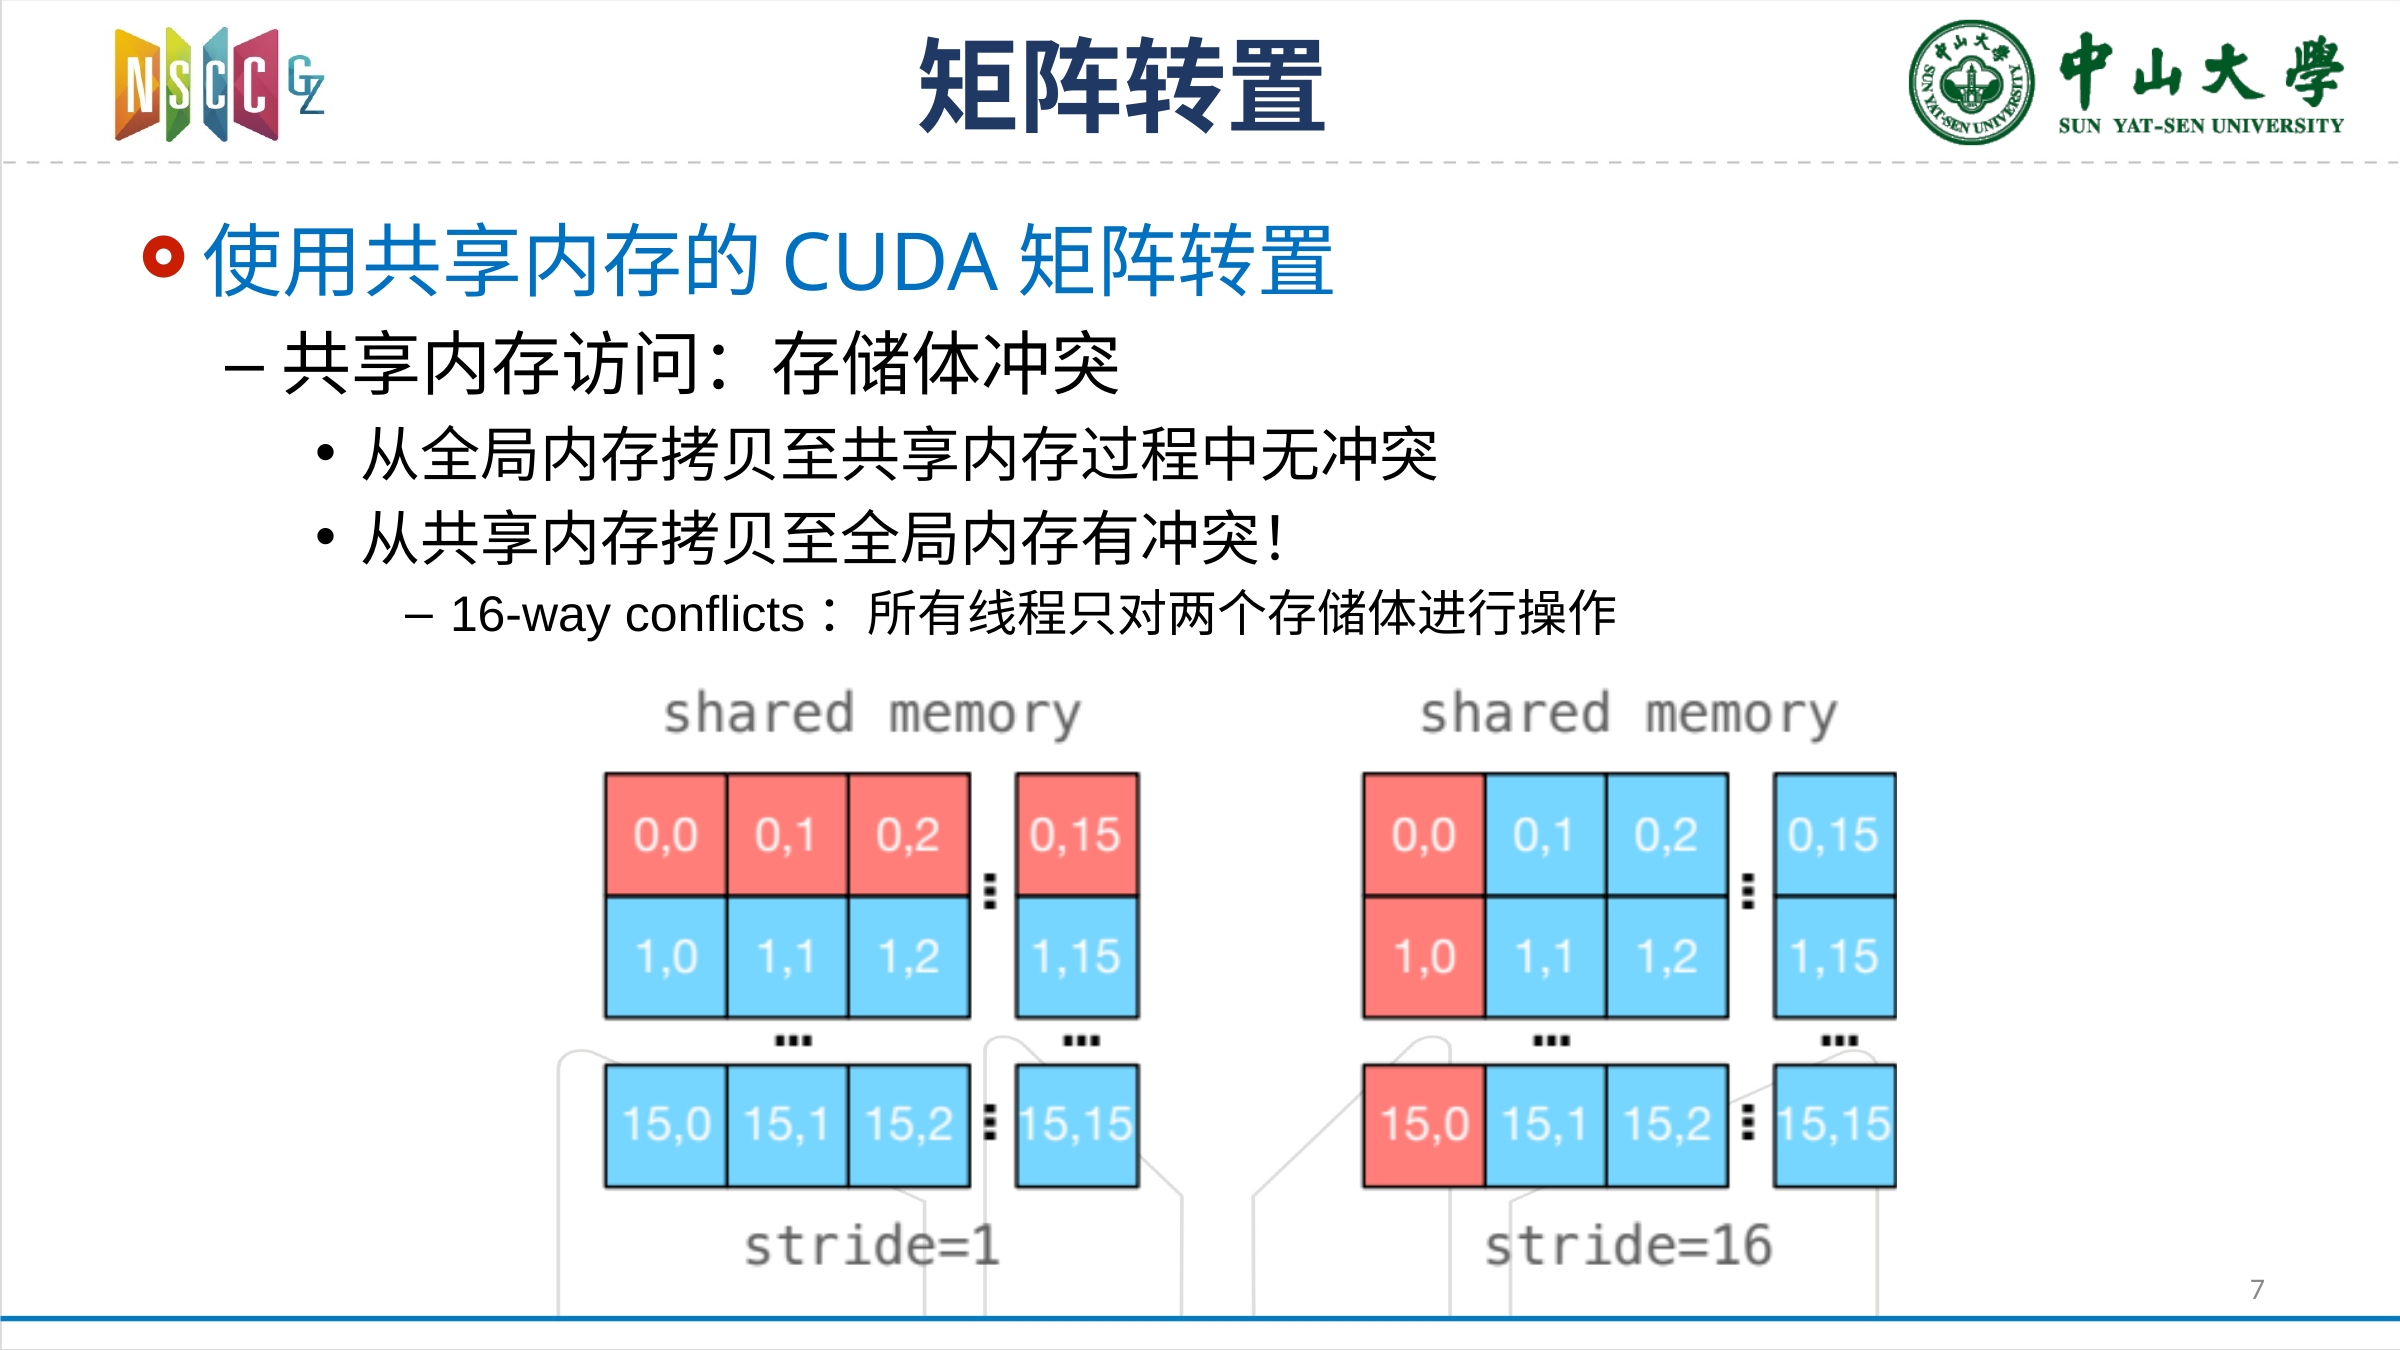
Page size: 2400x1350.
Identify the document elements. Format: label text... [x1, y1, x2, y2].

title 矩阵转置 [349, 13, 1897, 153]
picture [0, 0, 2400, 1350]
list 使用共享内存的CUDA矩阵转置 共享内存访问：存储体冲突 从全局内存拷贝至共享内存过程中无冲突 从共享内存拷贝至全局内存有冲突！ 16-way conflicts：所有线程只对两个存储体进行操作 [120, 202, 2280, 1206]
slide_number 7 [1719, 1251, 2280, 1324]
